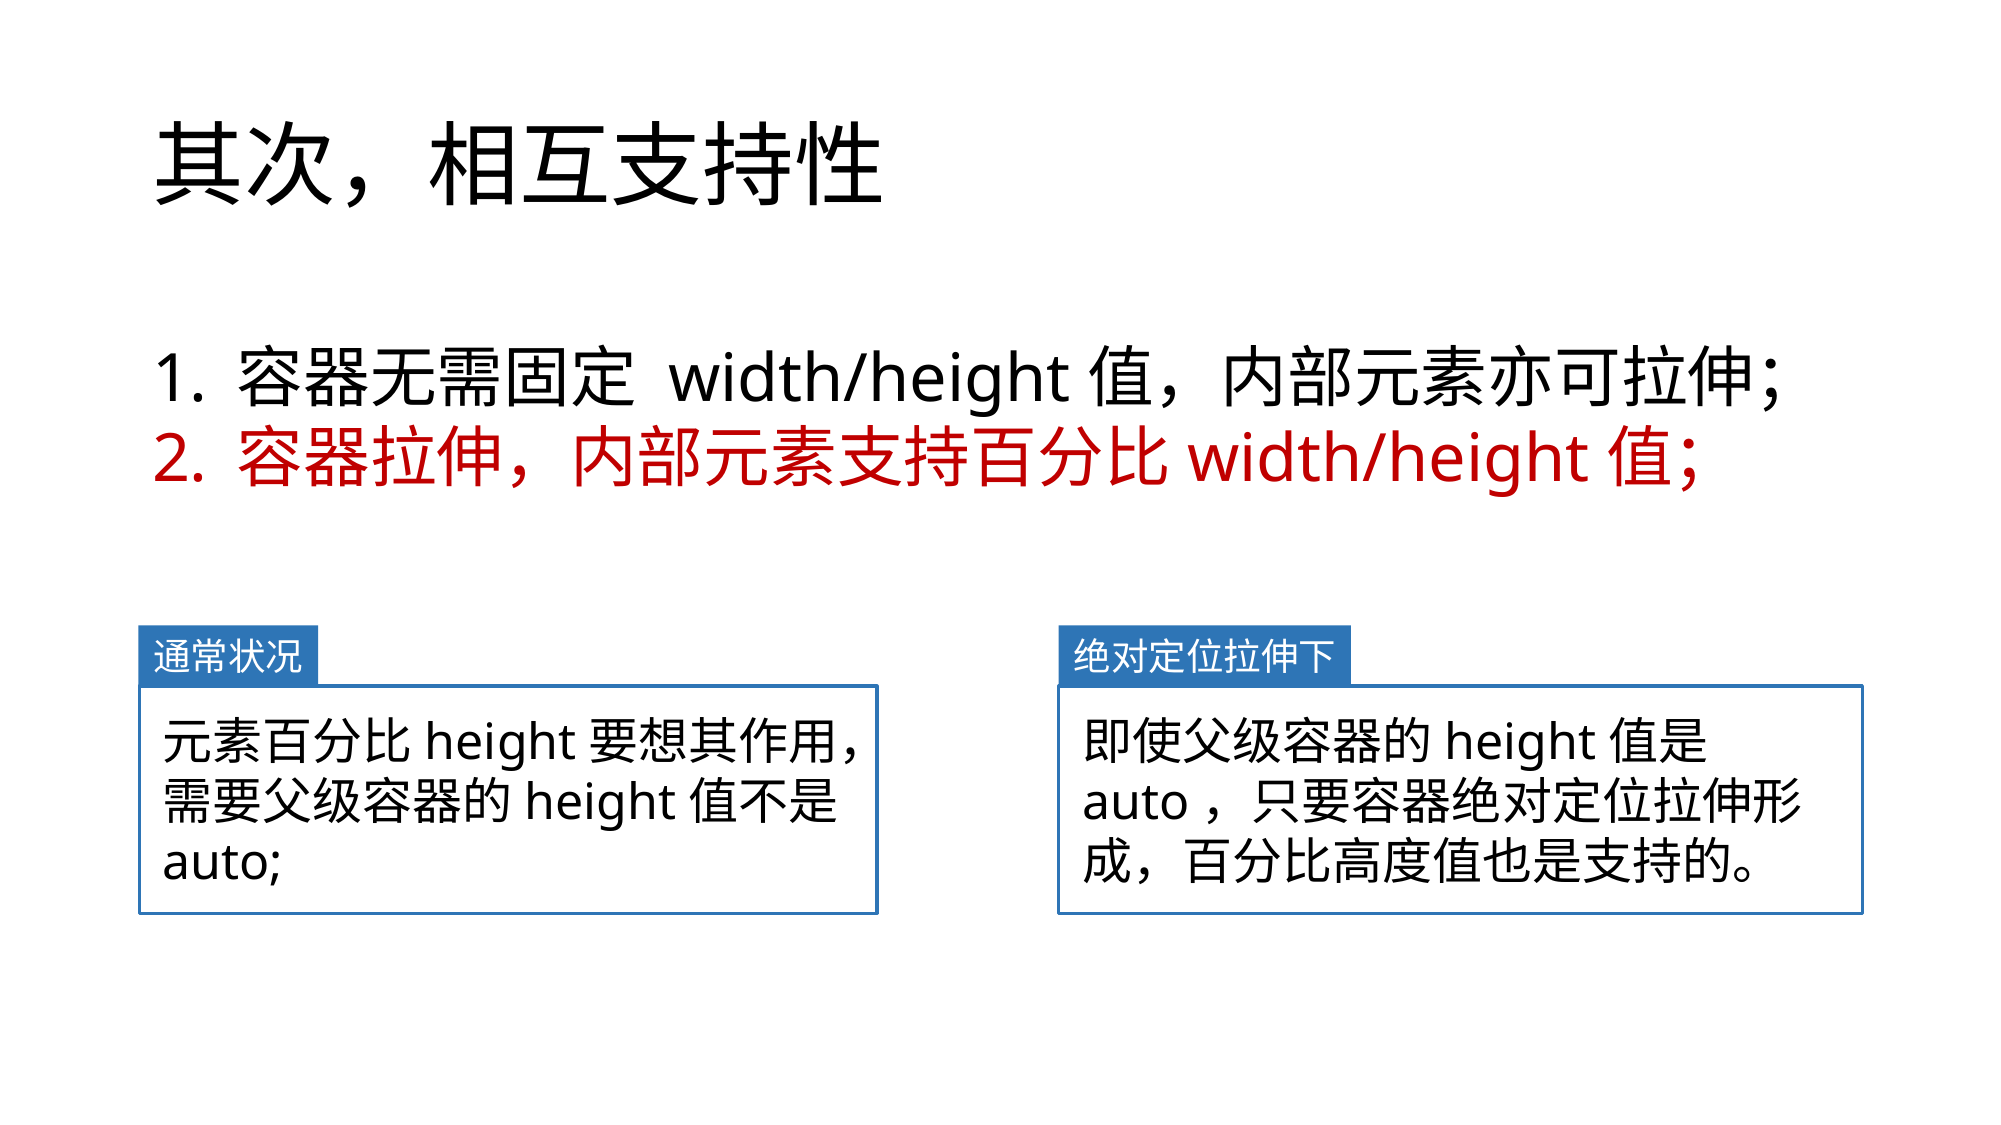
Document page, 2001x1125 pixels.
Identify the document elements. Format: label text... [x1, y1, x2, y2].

text_box 容器无需固定 width/height值，内部元素亦可拉伸； 容器拉伸，内部元素支持百分比width/height值； [137, 326, 1825, 502]
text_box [137, 625, 878, 916]
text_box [1057, 625, 1863, 916]
title 其次，相互支持性 [137, 59, 1863, 278]
